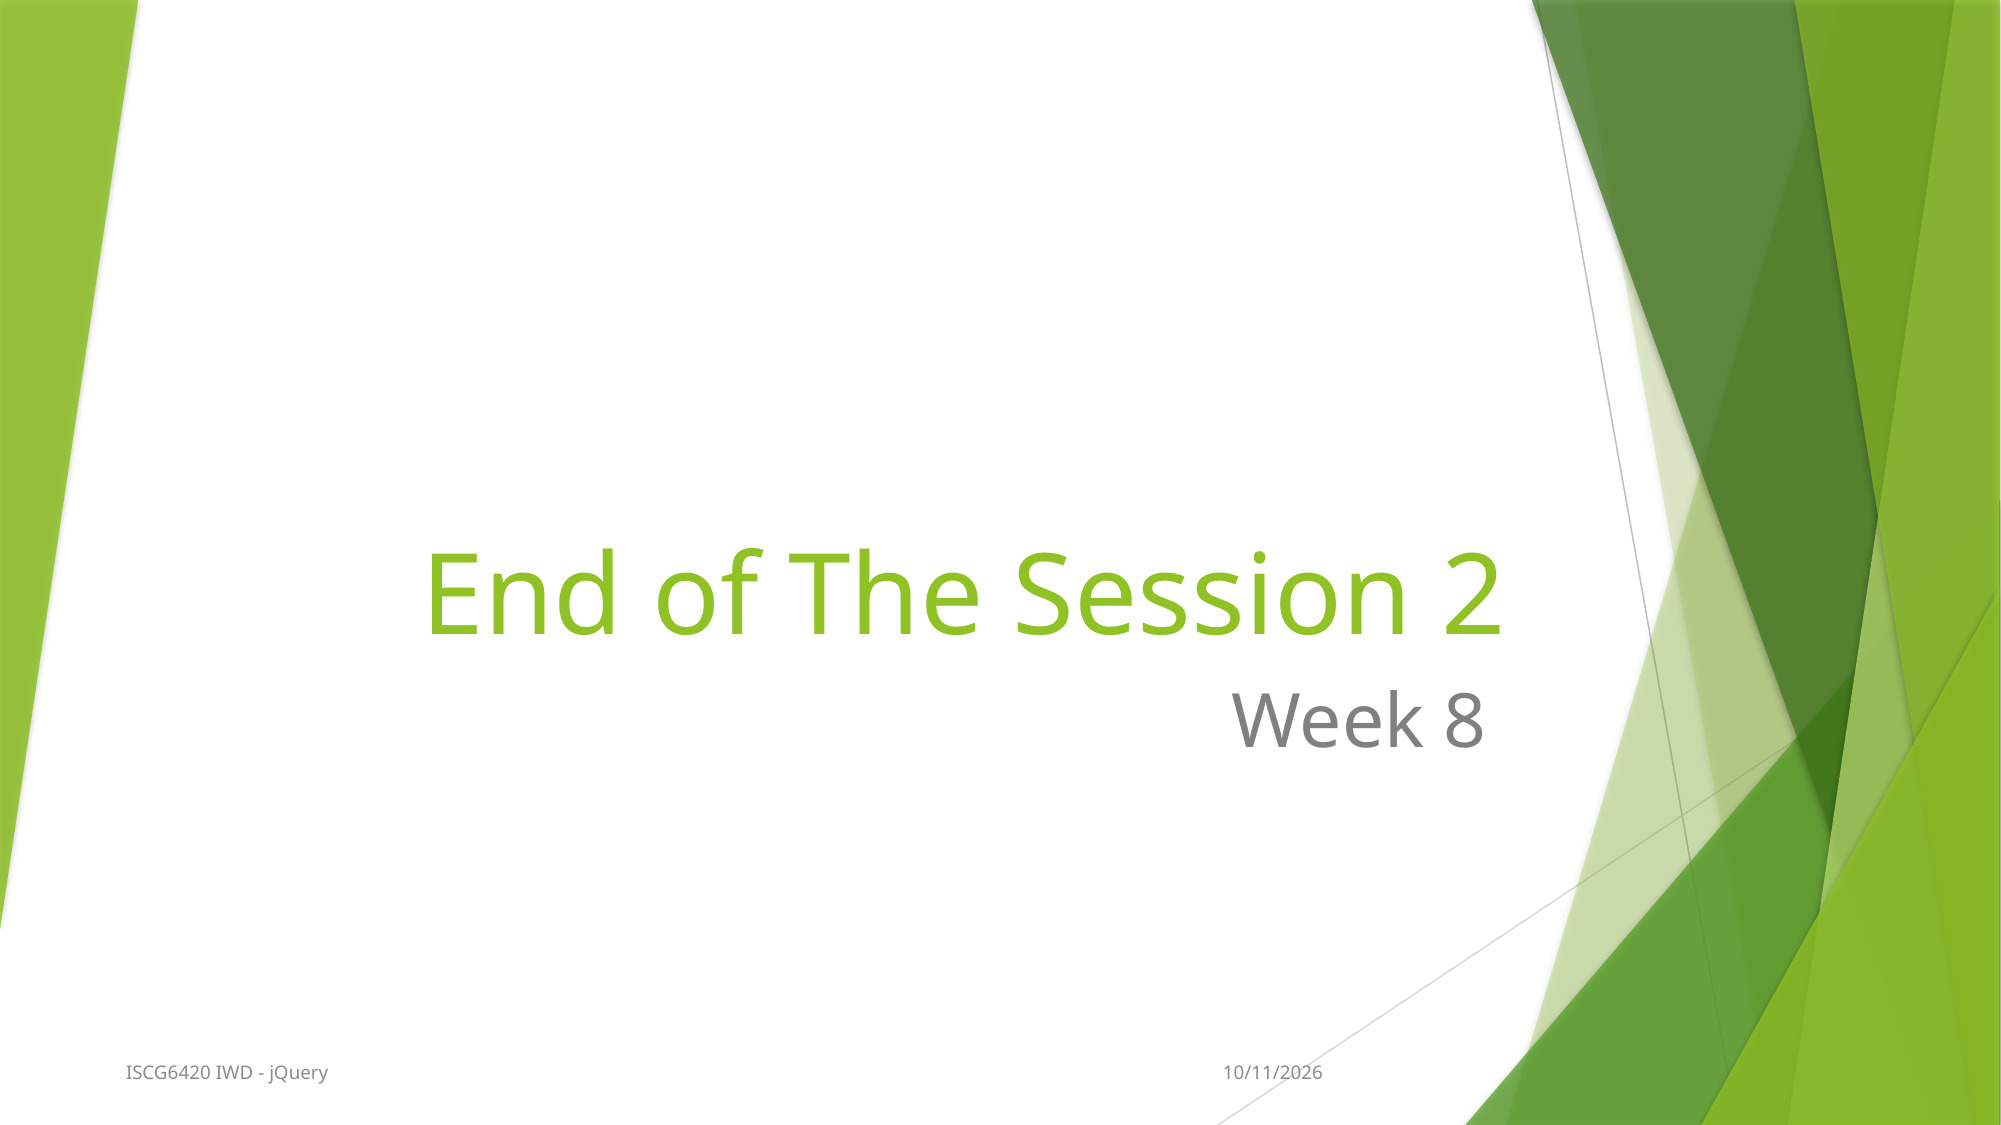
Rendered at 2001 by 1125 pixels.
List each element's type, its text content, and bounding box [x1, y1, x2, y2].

footer ISCG6420 IWD - jQuery [111, 1043, 1145, 1104]
subtitle Week 8 [247, 664, 1522, 845]
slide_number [1188, 1043, 1338, 1104]
title End of The Session 2 [93, 394, 1522, 665]
